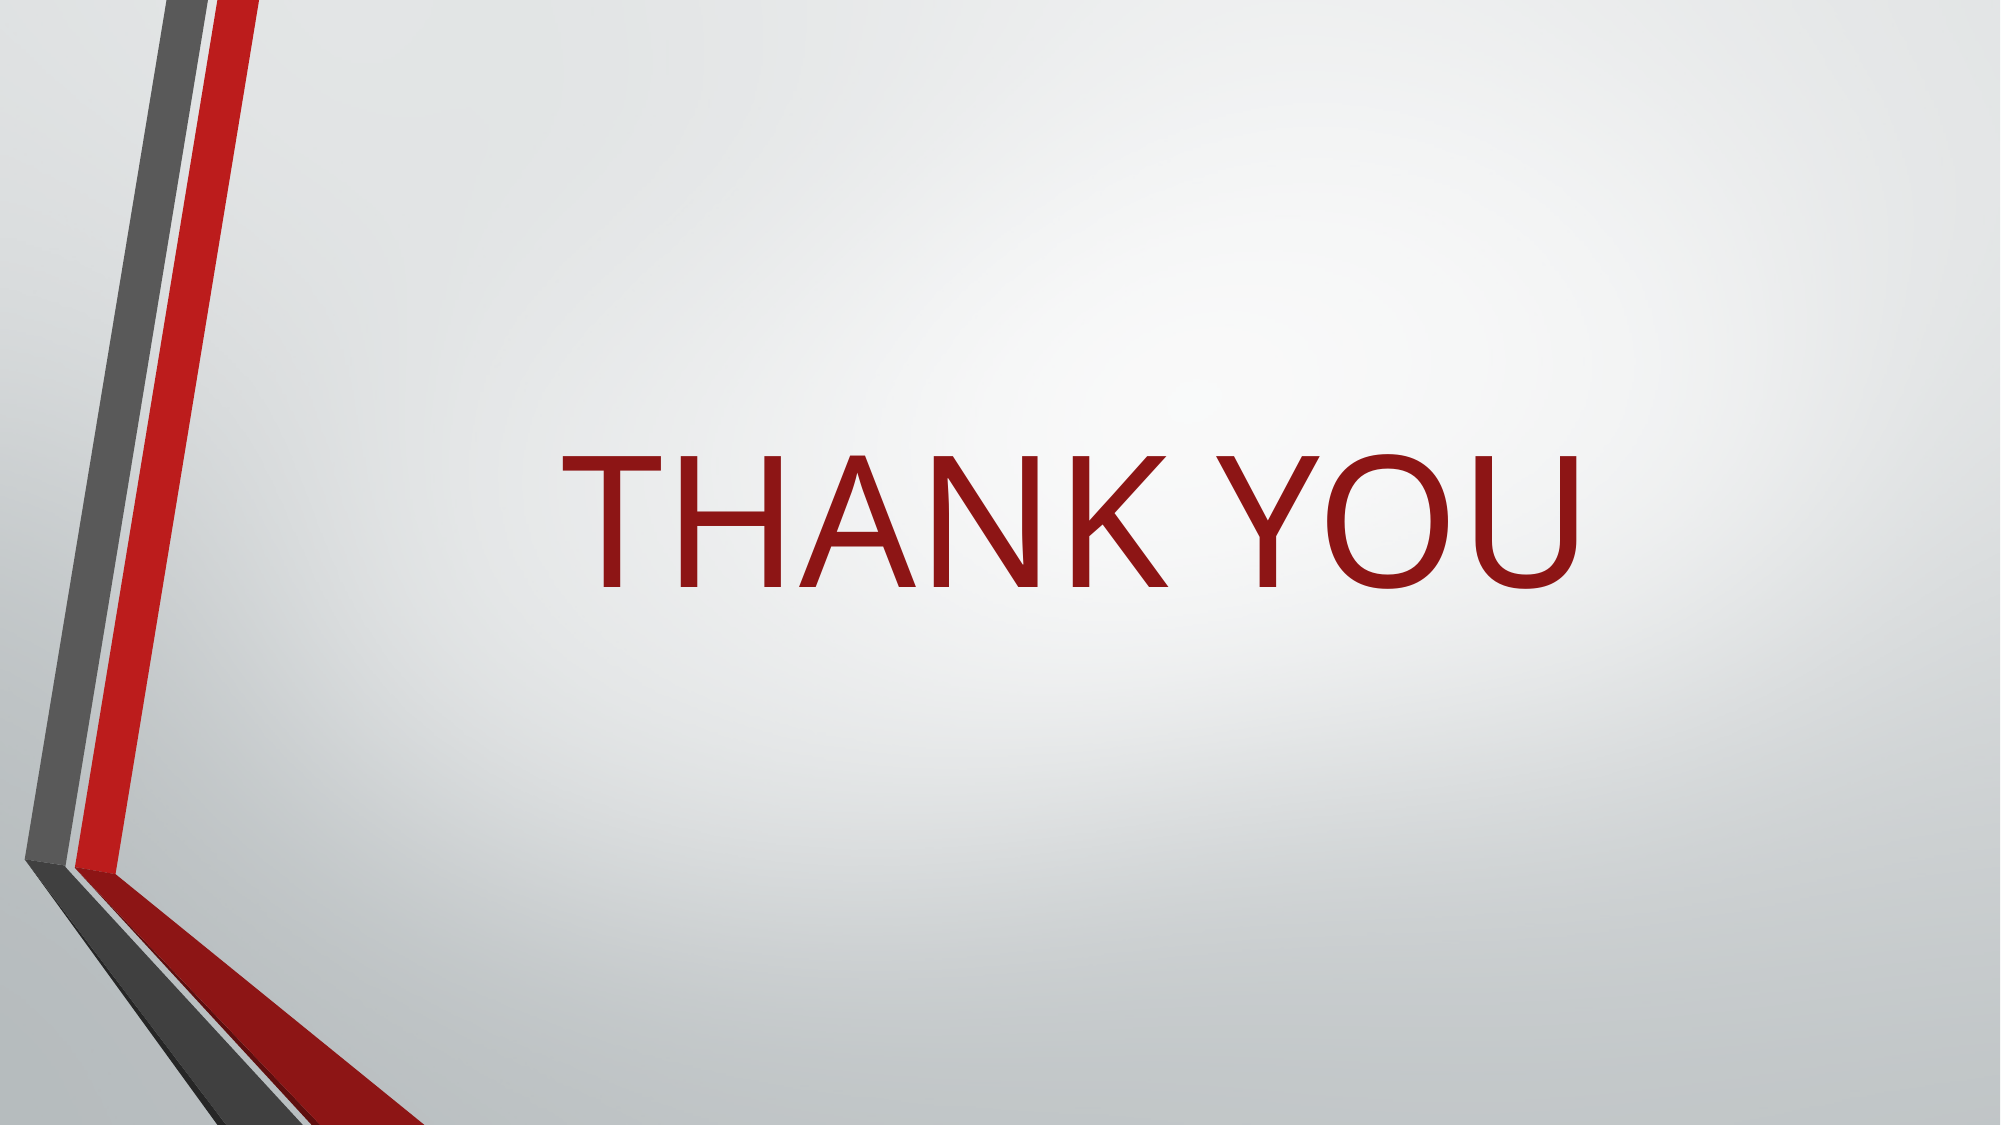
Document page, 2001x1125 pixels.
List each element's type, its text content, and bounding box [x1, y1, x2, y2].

title THANK YOU [256, 370, 1900, 659]
